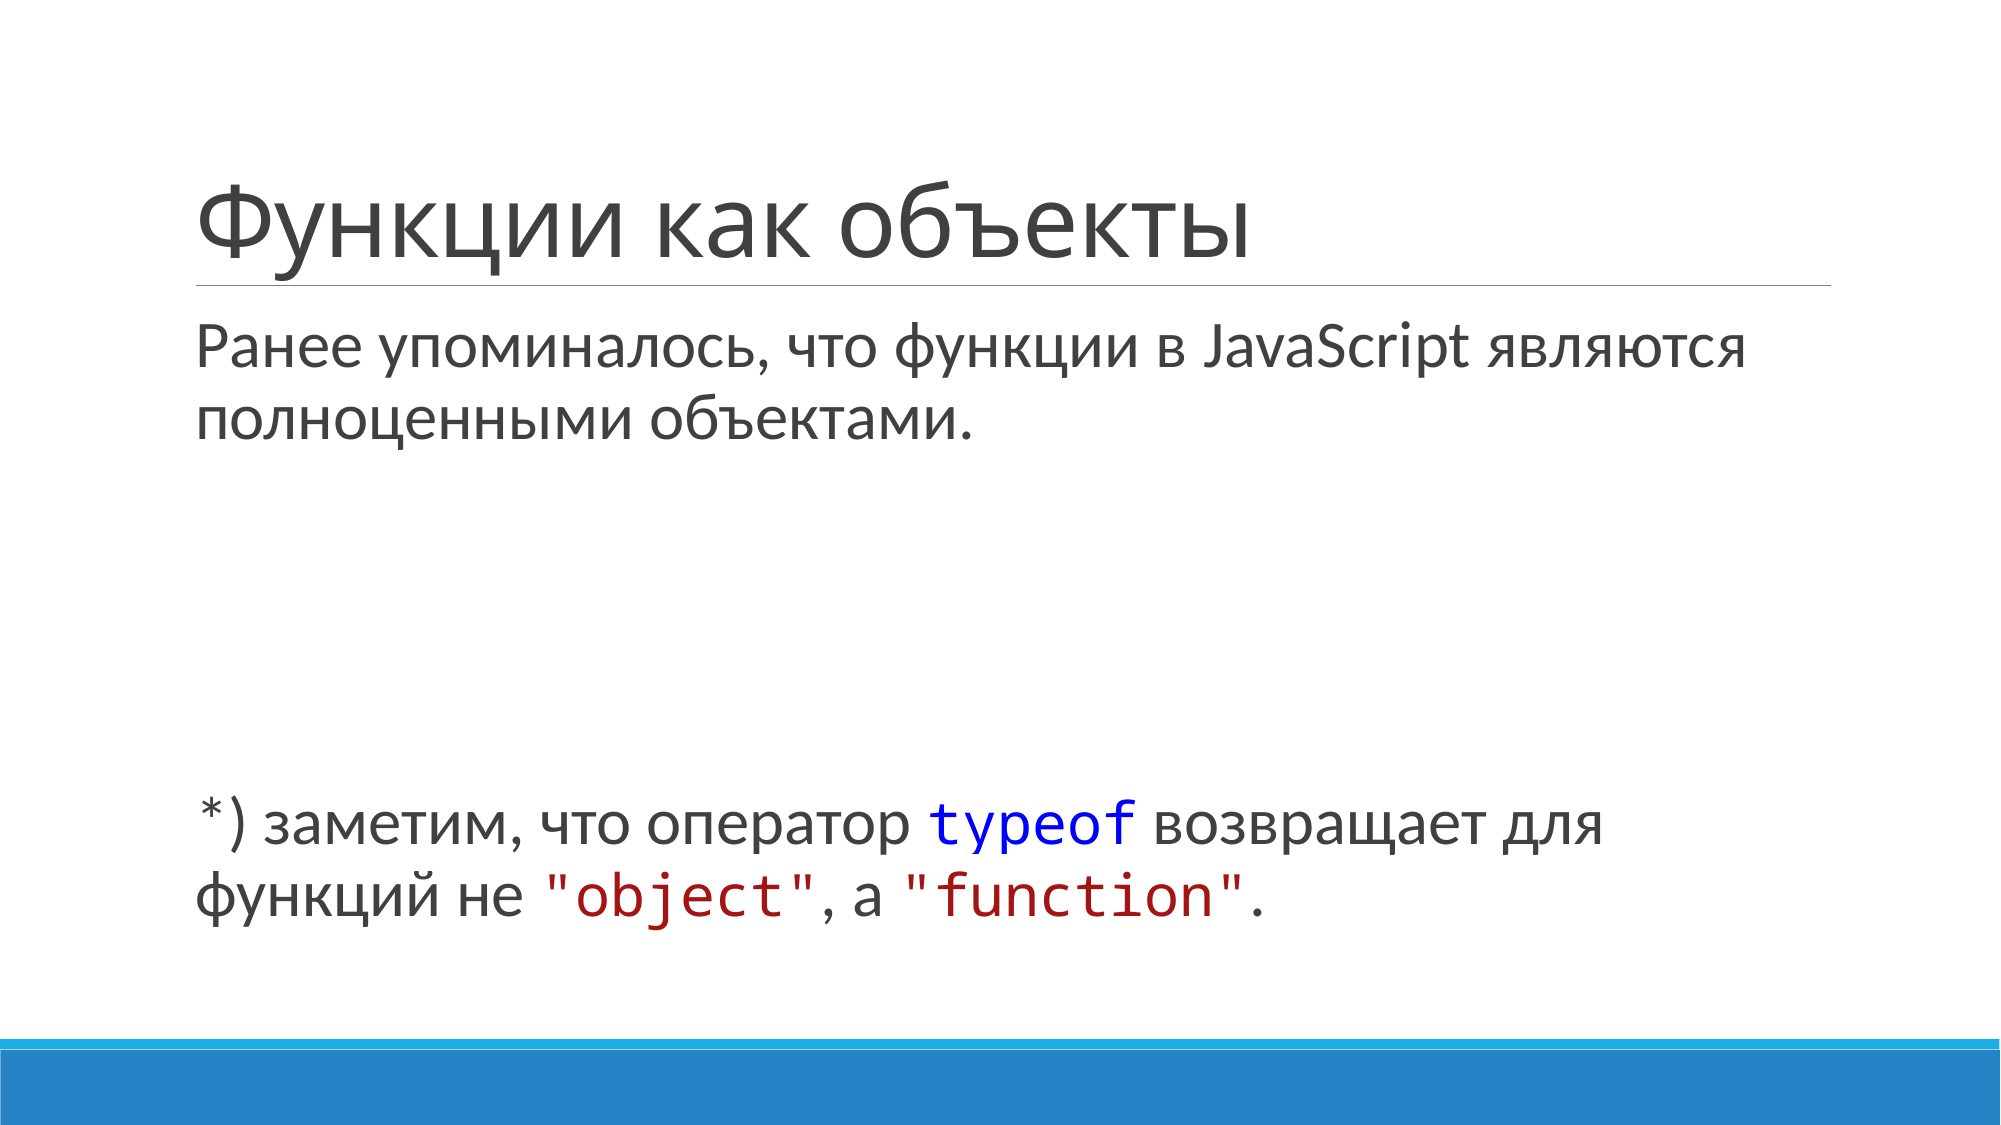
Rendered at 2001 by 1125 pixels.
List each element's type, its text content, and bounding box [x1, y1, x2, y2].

title Функции как объекты [180, 47, 1830, 285]
list Ранее упоминалось, что функции в JavaScript являются полноценными объектами. *) заметим, что оператор typeof возвращает для функций не "object", а "function". [180, 302, 1830, 962]
